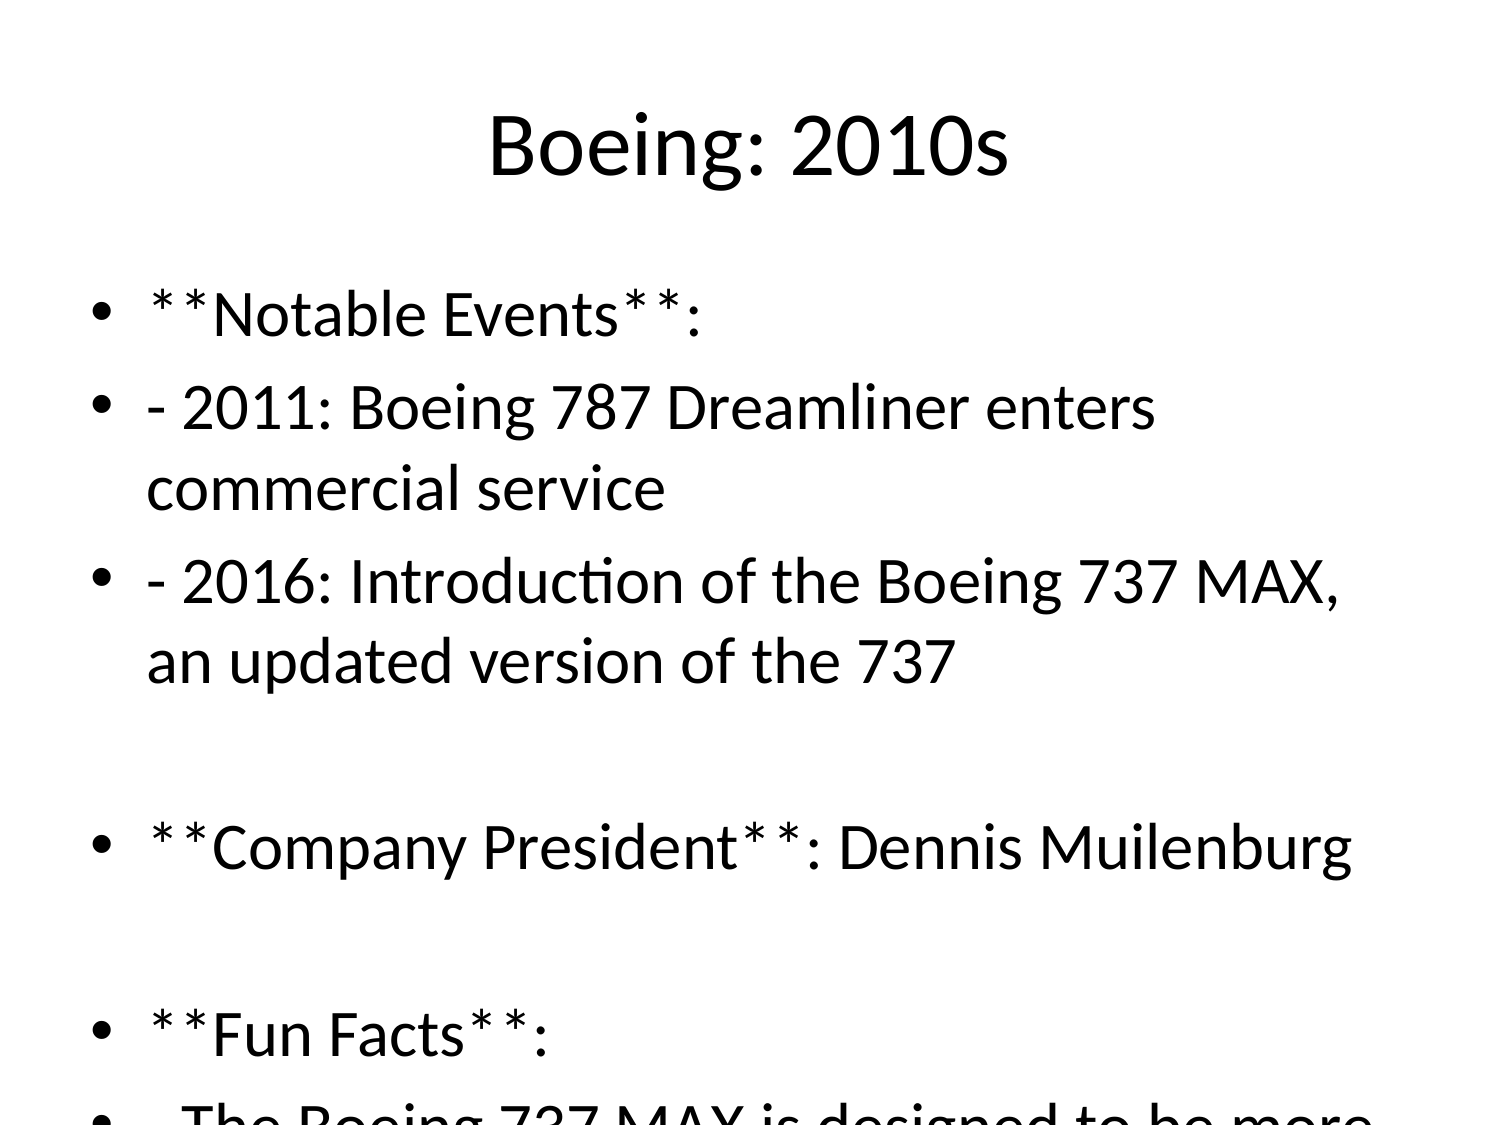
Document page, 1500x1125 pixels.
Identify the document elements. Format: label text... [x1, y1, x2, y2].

title Boeing: 2010s [75, 45, 1425, 233]
list **Notable Events**: - 2011: Boeing 787 Dreamliner enters commercial service - 2016: Introduction of the Boeing 737 MAX, an updated version of the 737 **Company President**: Dennis Muilenburg **Fun Facts**: - The Boeing 737 MAX is designed to be more fuel-efficient and environmentally friendly. [75, 262, 1425, 1005]
